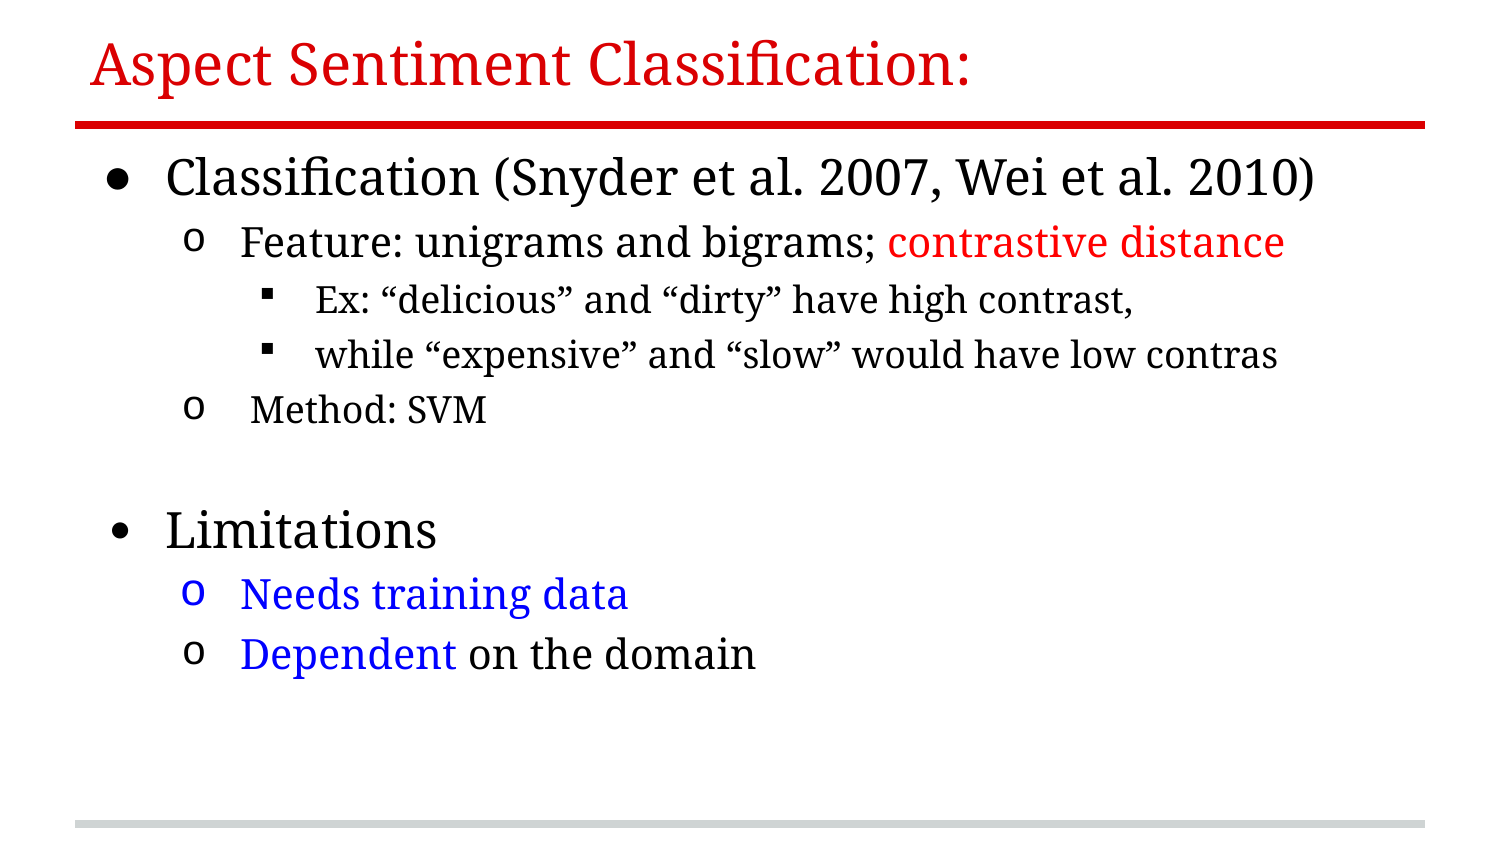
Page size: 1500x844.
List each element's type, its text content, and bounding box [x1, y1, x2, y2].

list Classification (Snyder et al. 2007, Wei et al. 2010) Feature: unigrams and bigrams; contrastive distance Ex: “delicious” and “dirty” have high contrast, while “expensive” and “slow” would have low contras Method: SVM Limitations Needs training data Dependent on the domain [75, 121, 1425, 733]
title Aspect Sentiment Classification: [75, 0, 1425, 112]
